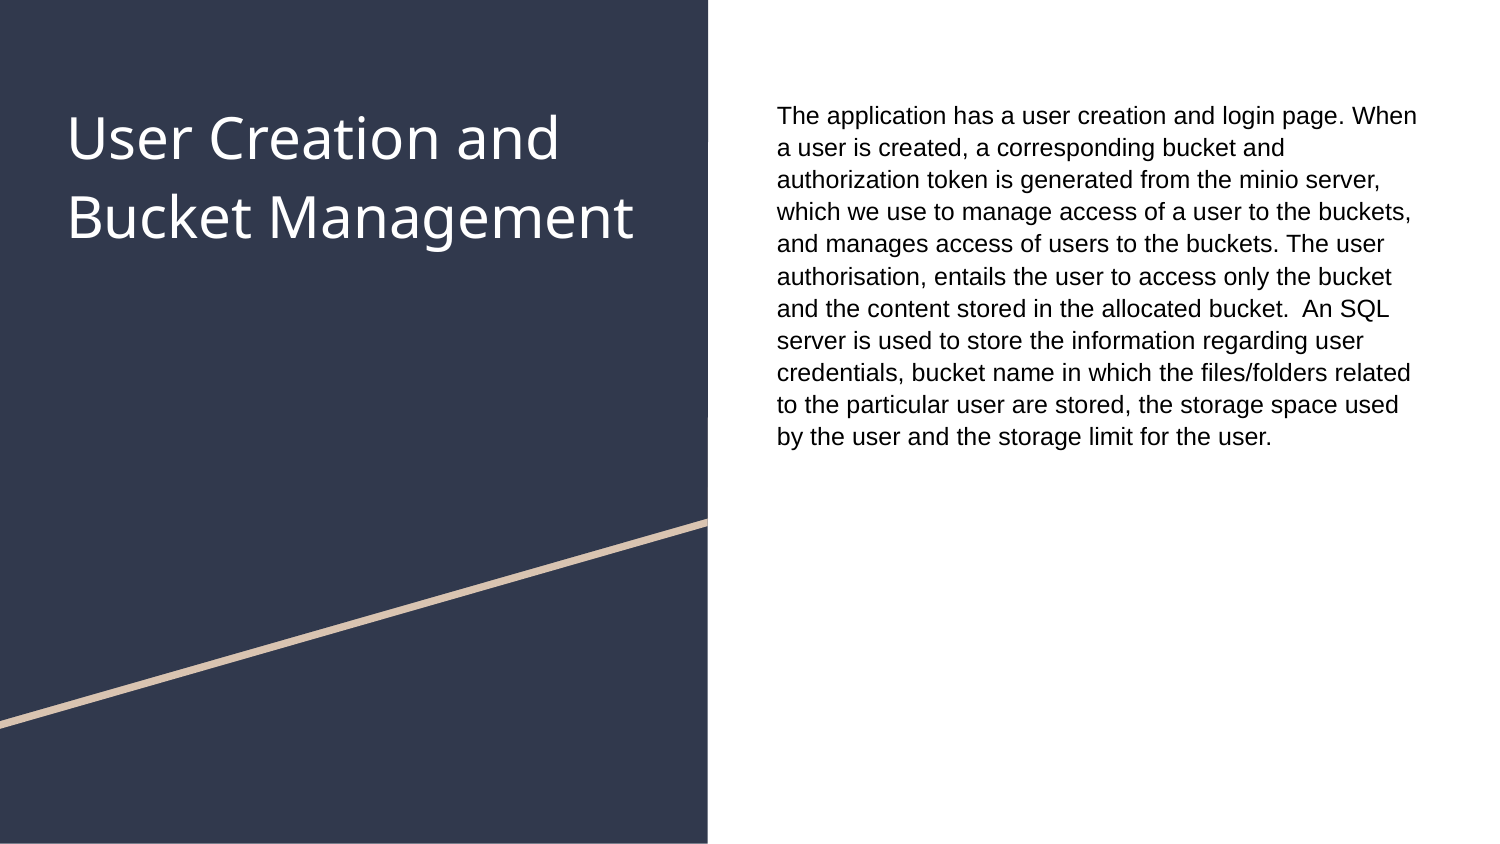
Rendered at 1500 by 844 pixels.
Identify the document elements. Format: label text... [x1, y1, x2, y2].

list The application has a user creation and login page. When a user is created, a corresponding bucket and authorization token is generated from the minio server, which we use to manage access of a user to the buckets, and manages access of users to the buckets. The user authorisation, entails the user to access only the bucket and the content stored in the allocated bucket. An SQL server is used to store the information regarding user credentials, bucket name in which the files/folders related to the particular user are stored, the storage space used by the user and the storage limit for the user. [761, 82, 1446, 755]
title User Creation and Bucket Management [51, 82, 660, 494]
